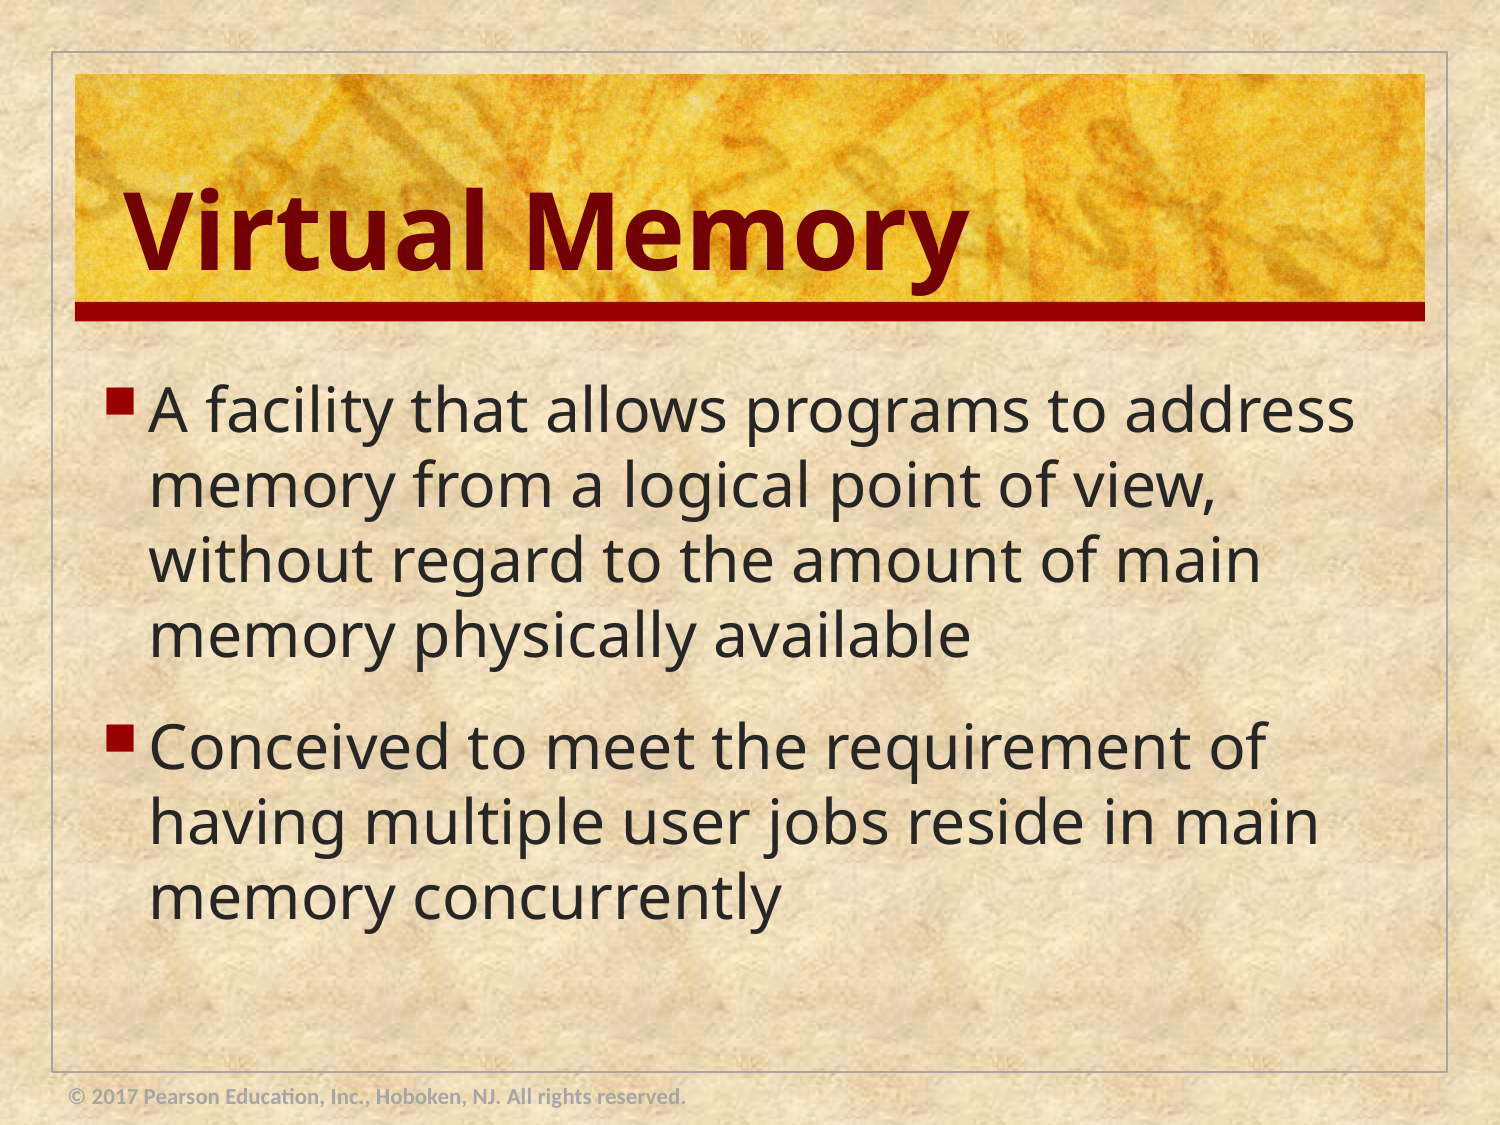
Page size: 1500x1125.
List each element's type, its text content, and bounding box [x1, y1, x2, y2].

picture [0, 0, 1500, 1125]
title Virtual Memory [108, 74, 1392, 292]
list A facility that allows programs to address memory from a logical point of view, without regard to the amount of main memory physically available Conceived to meet the requirement of having multiple user jobs reside in main memory concurrently [87, 362, 1413, 1038]
picture [53, 53, 1446, 1071]
footer © 2017 Pearson Education, Inc., Hoboken, NJ. All rights reserved. [52, 1065, 963, 1125]
